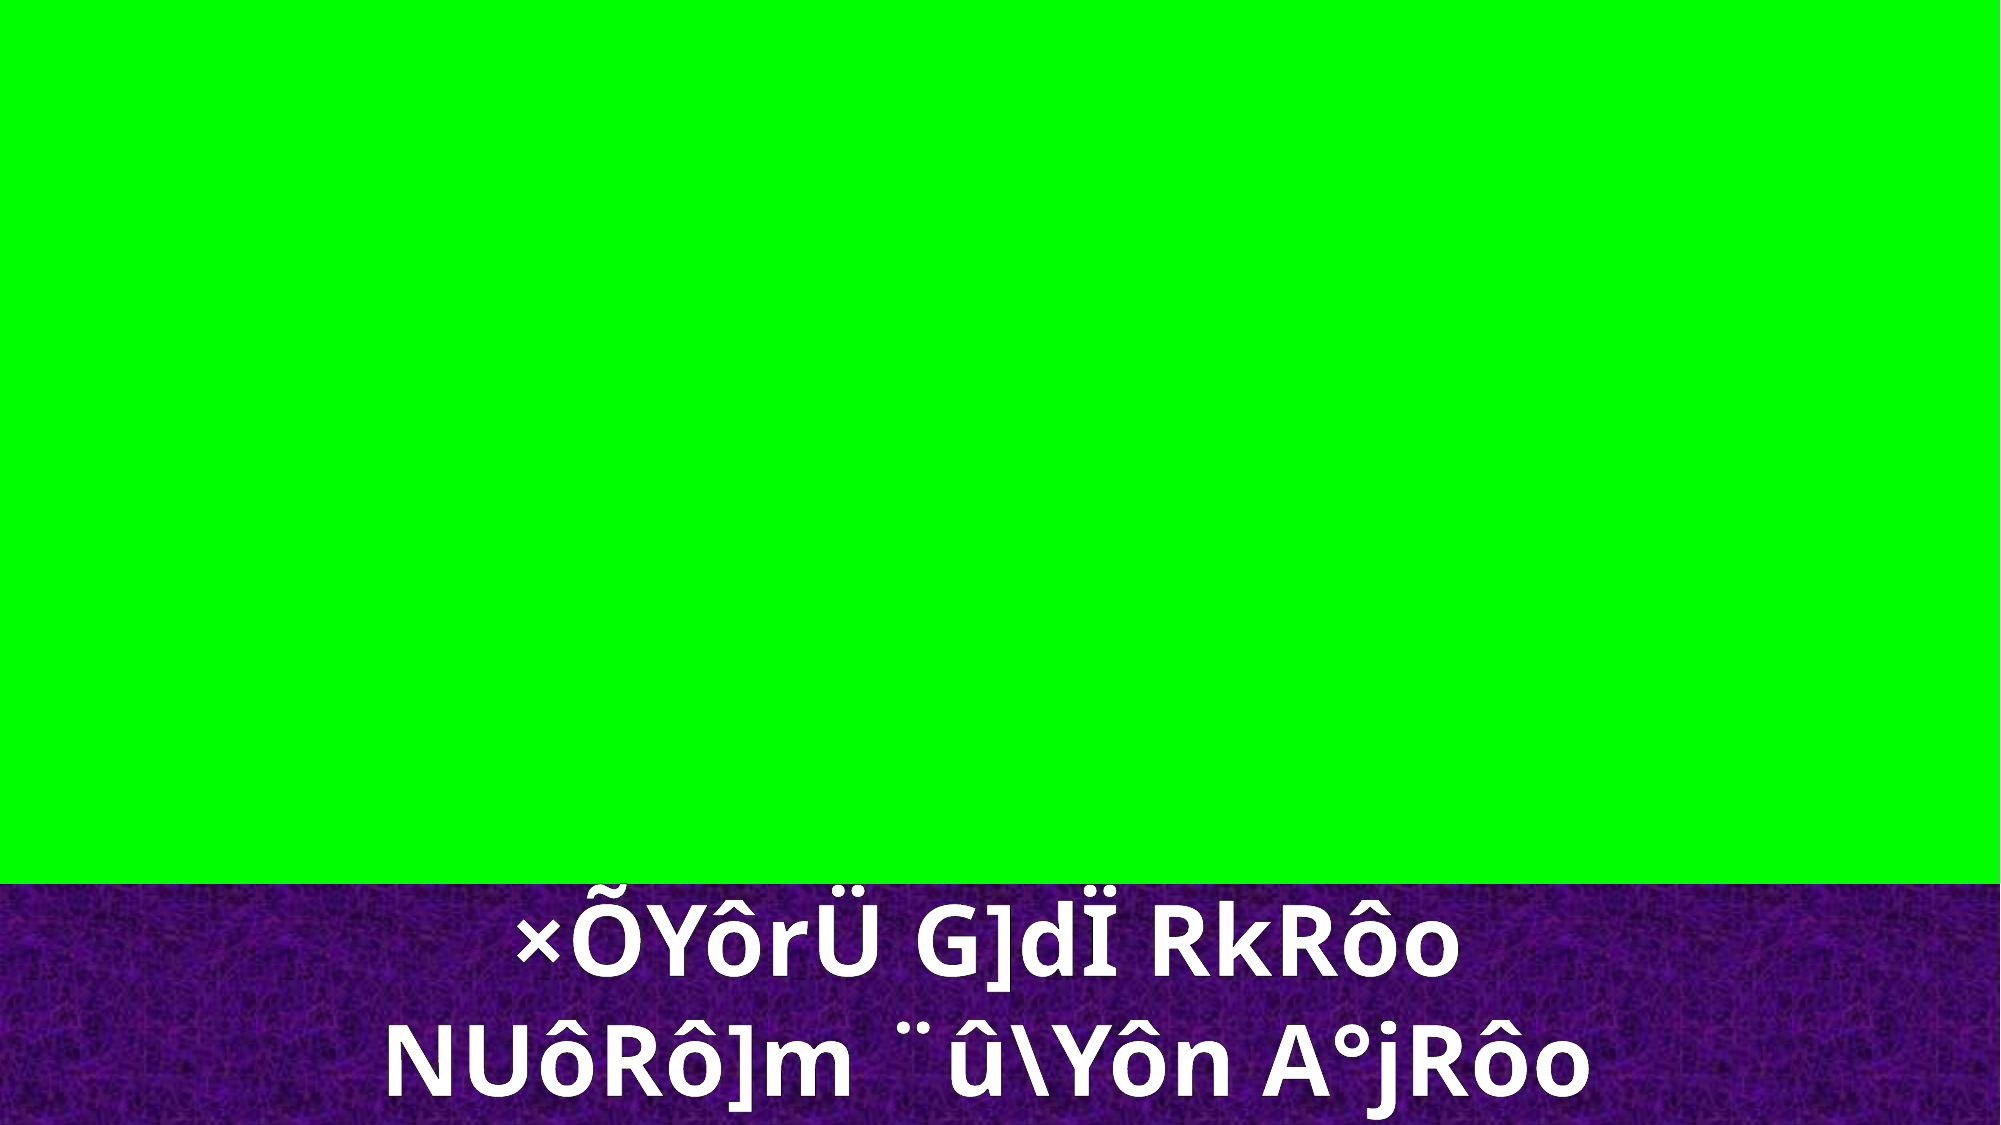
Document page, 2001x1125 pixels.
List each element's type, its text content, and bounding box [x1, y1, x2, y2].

text_box ×ÕYôrÜ G]dÏ RkRôo NUôRô]m ¨û\Yôn A°jRôo [0, 868, 2000, 1124]
